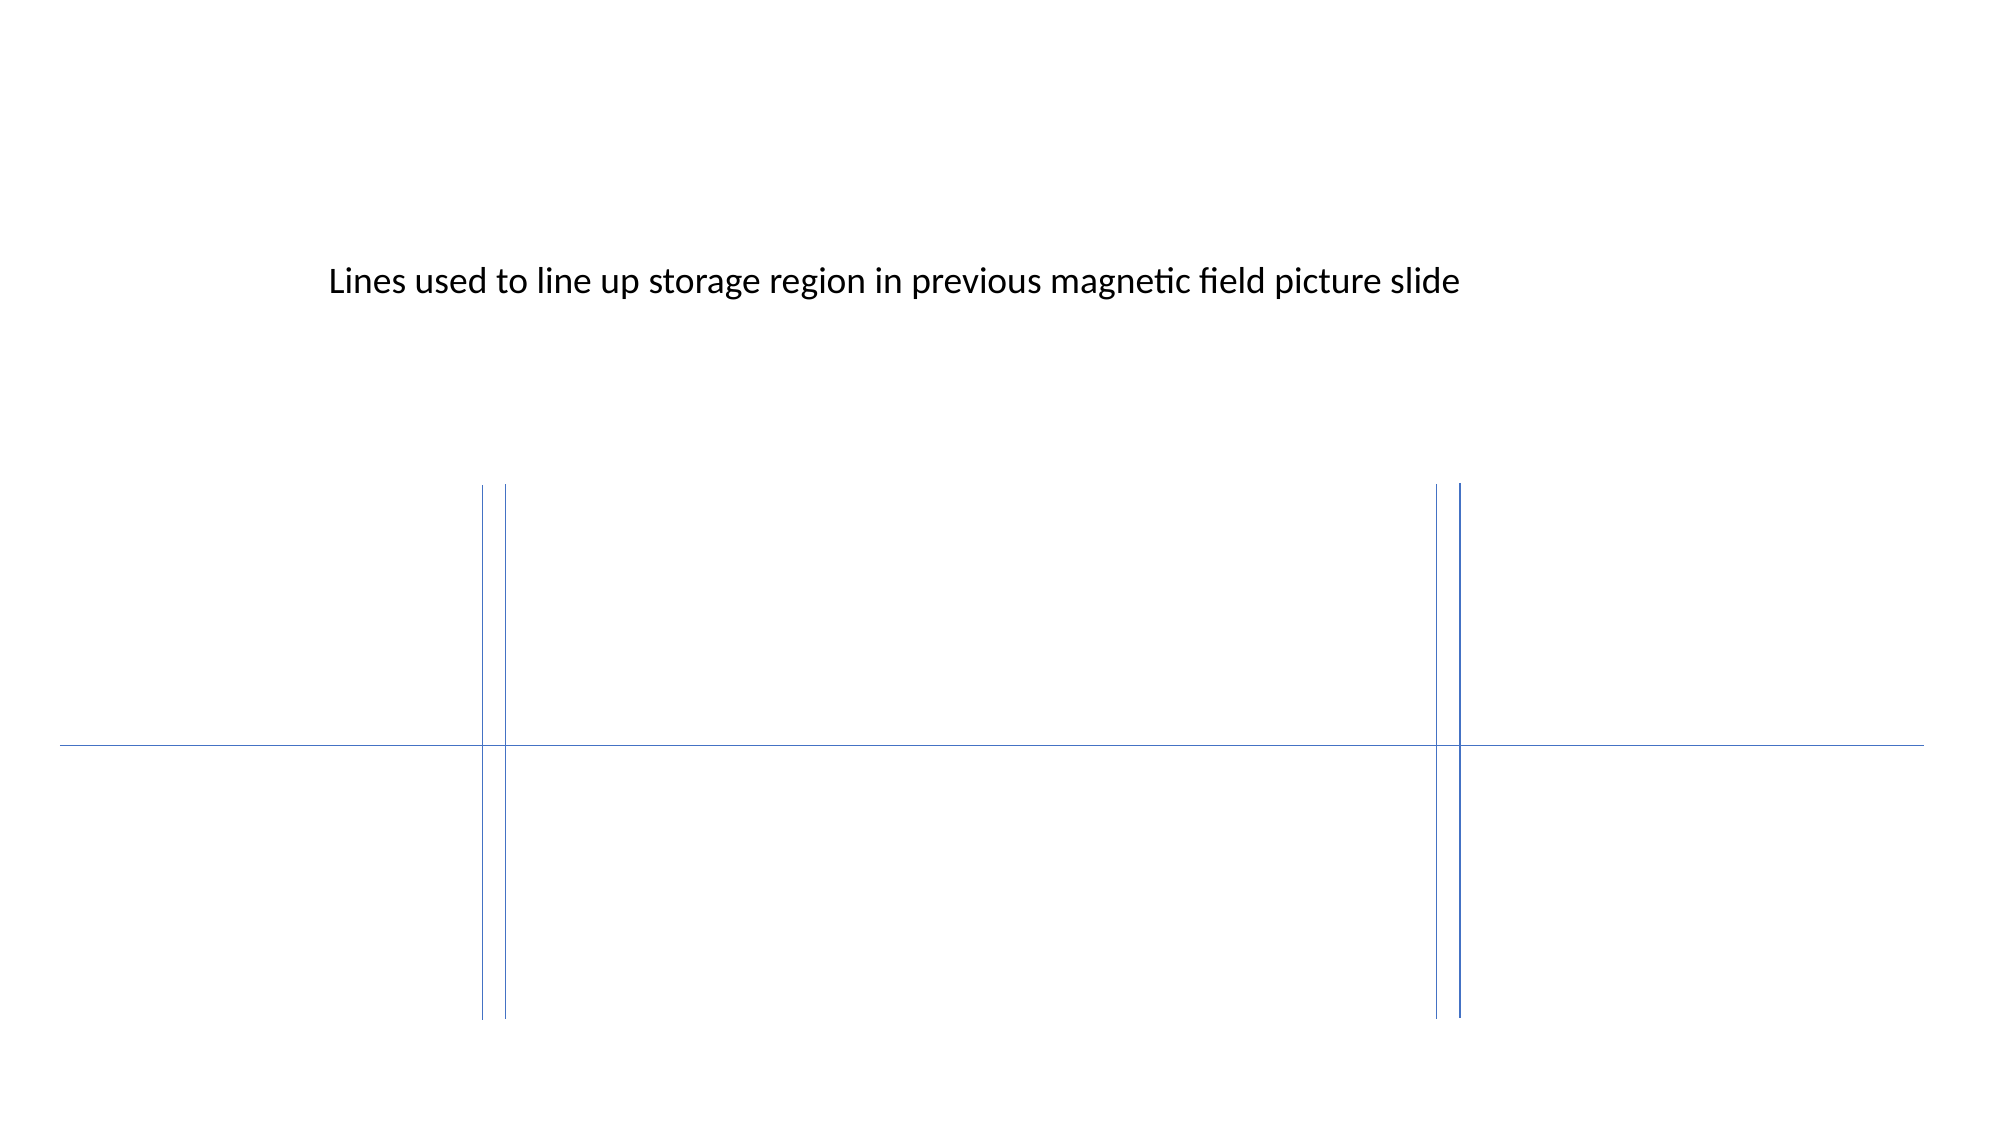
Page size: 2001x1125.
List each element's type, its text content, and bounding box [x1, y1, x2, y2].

text_box Lines used to line up storage region in previous magnetic field picture slide [314, 248, 1477, 309]
